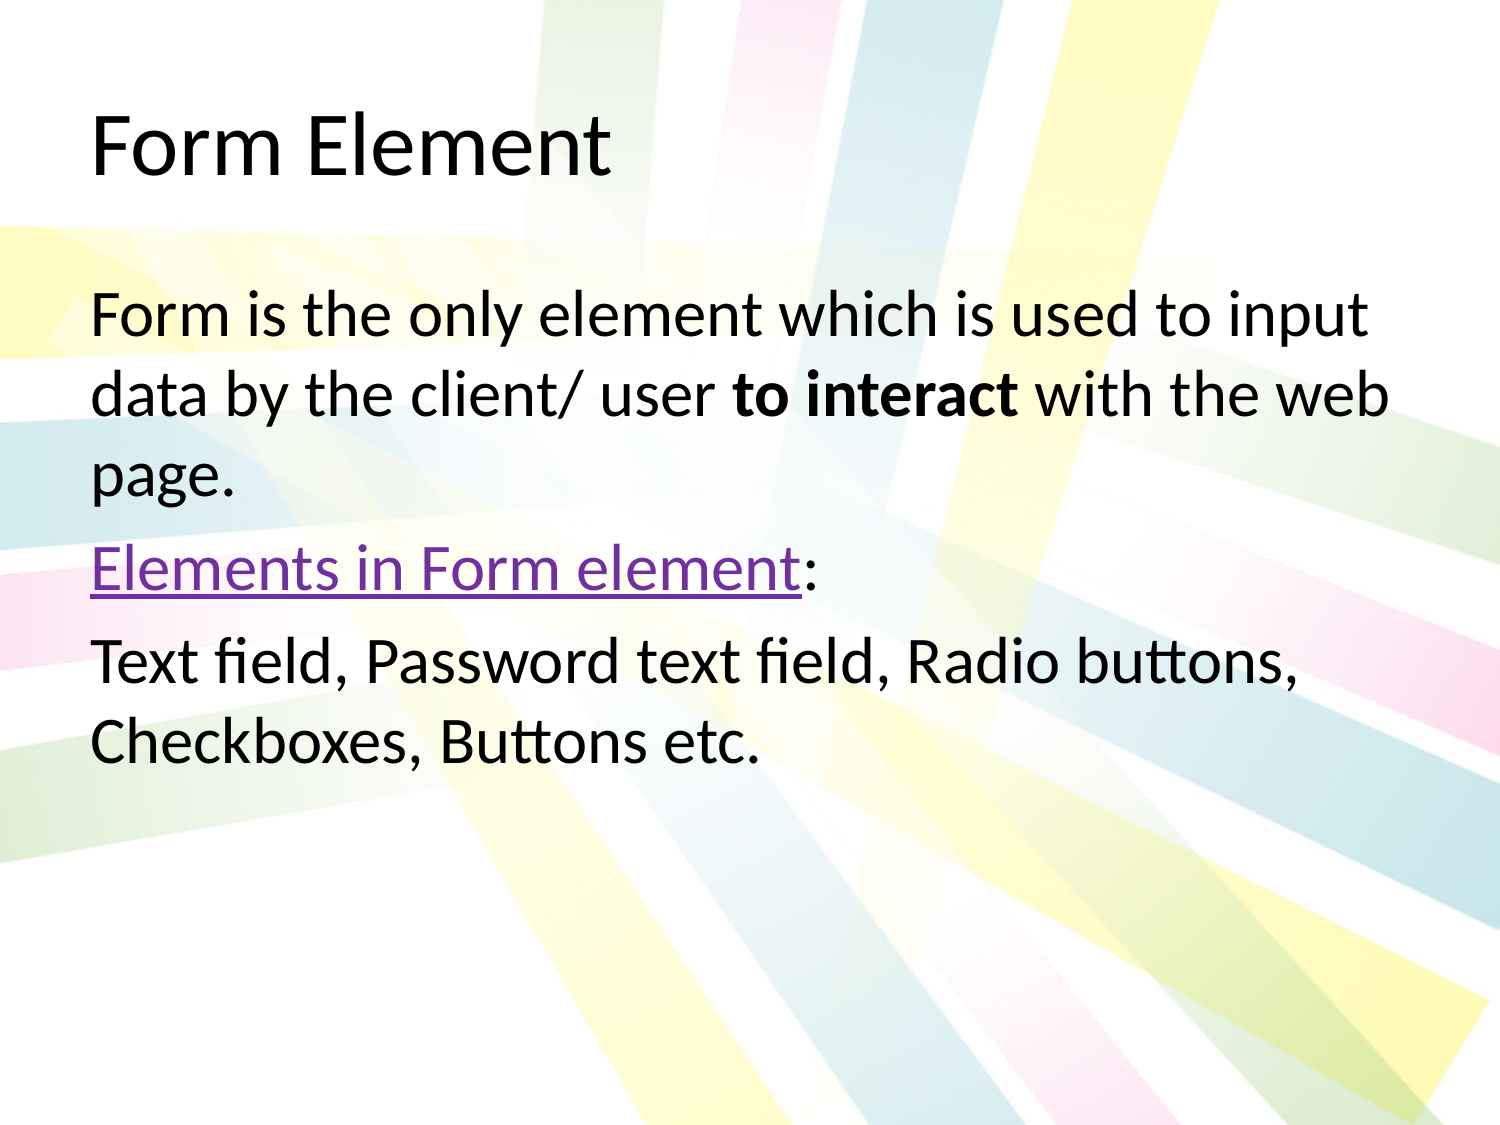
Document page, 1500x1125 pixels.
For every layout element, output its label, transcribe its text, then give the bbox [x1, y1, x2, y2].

picture [0, 0, 1500, 1125]
title Form Element [75, 45, 1425, 233]
list Form is the only element which is used to input data by the client/ user to interact with the web page. Elements in Form element: Text field, Password text field, Radio buttons, Checkboxes, Buttons etc. [75, 262, 1425, 1005]
